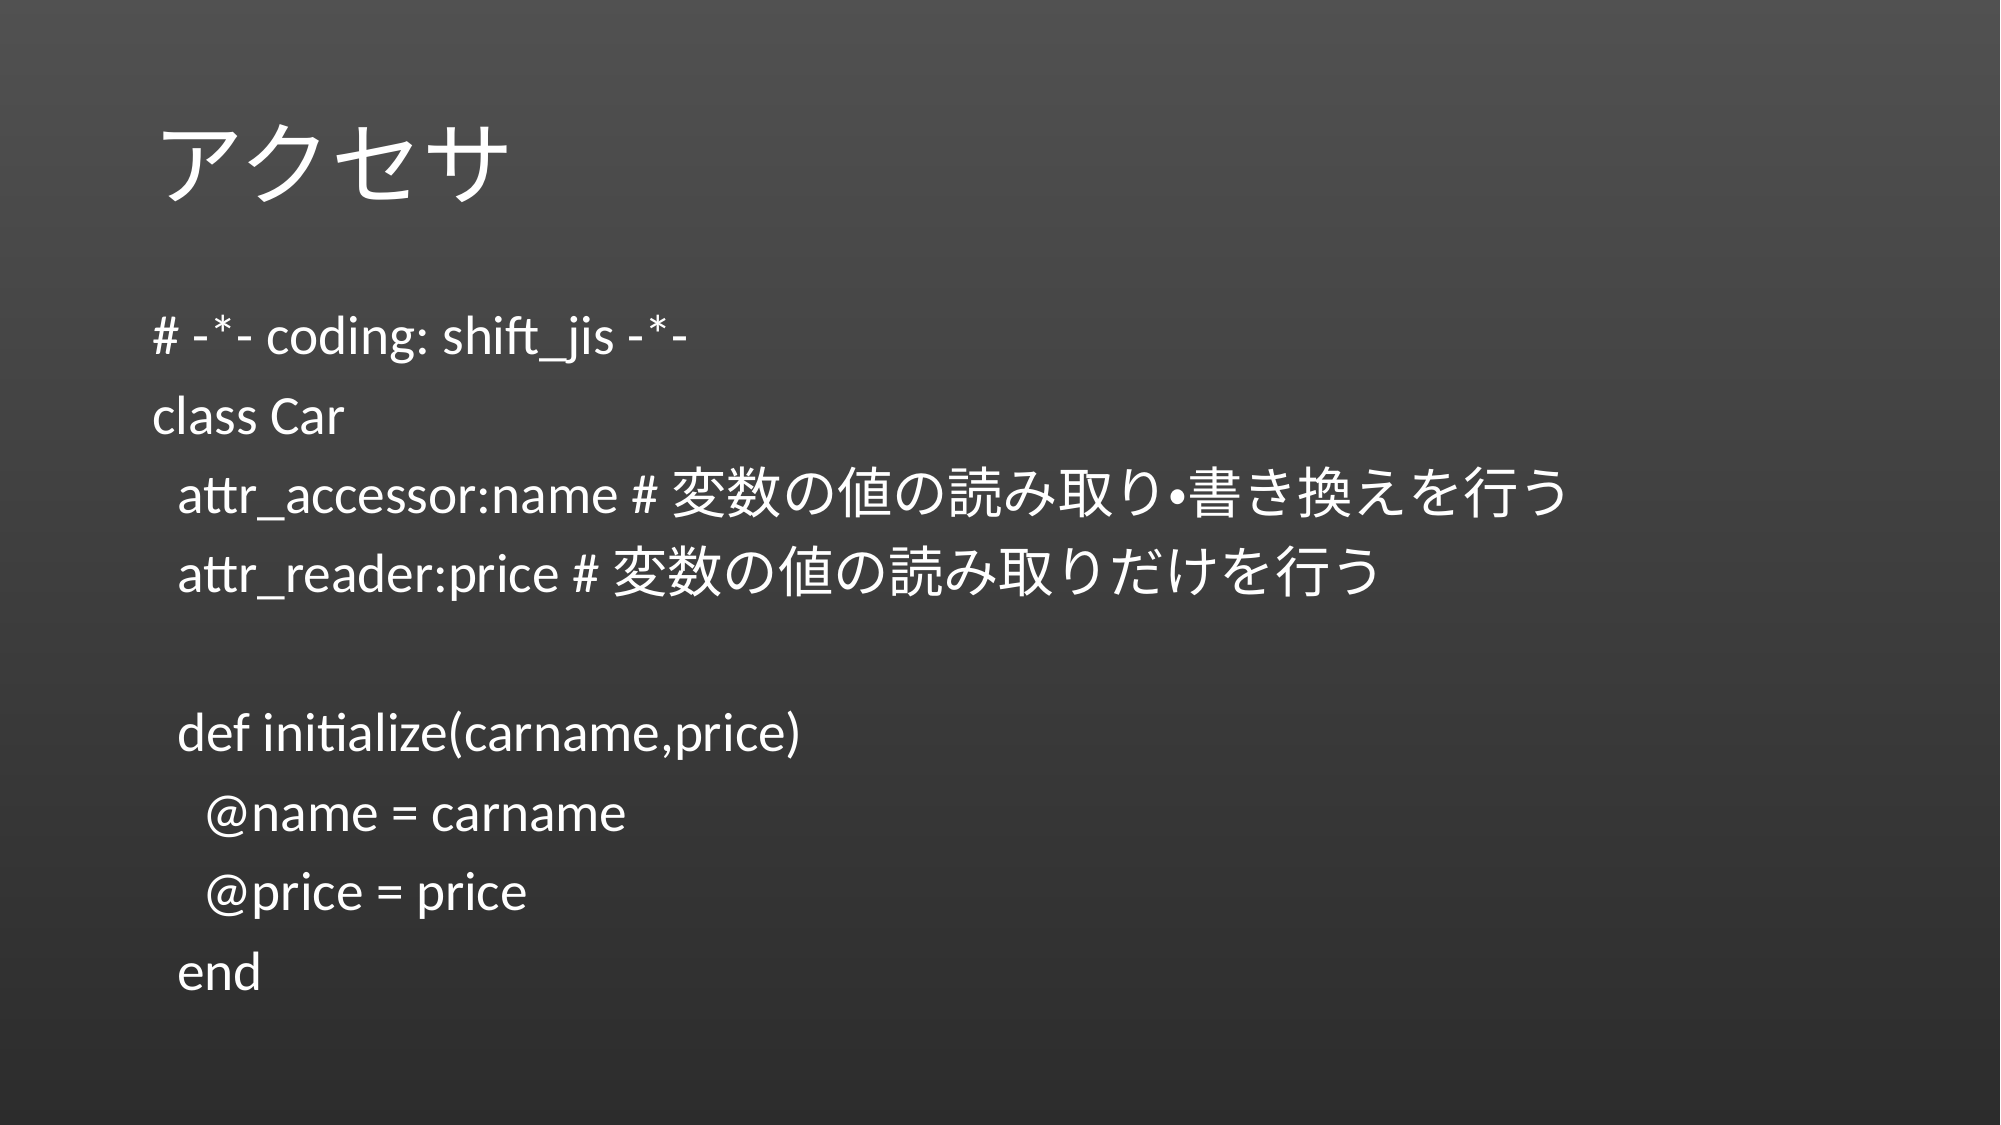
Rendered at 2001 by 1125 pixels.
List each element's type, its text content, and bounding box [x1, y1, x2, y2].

list # -*- coding: shift_jis -*- class Car attr_accessor:name #変数の値の読み取り・書き換えを行う attr_reader:price #変数の値の読み取りだけを行う def initialize(carname,price) @name = carname @price = price end [137, 299, 1863, 1014]
title アクセサ [137, 59, 1863, 278]
